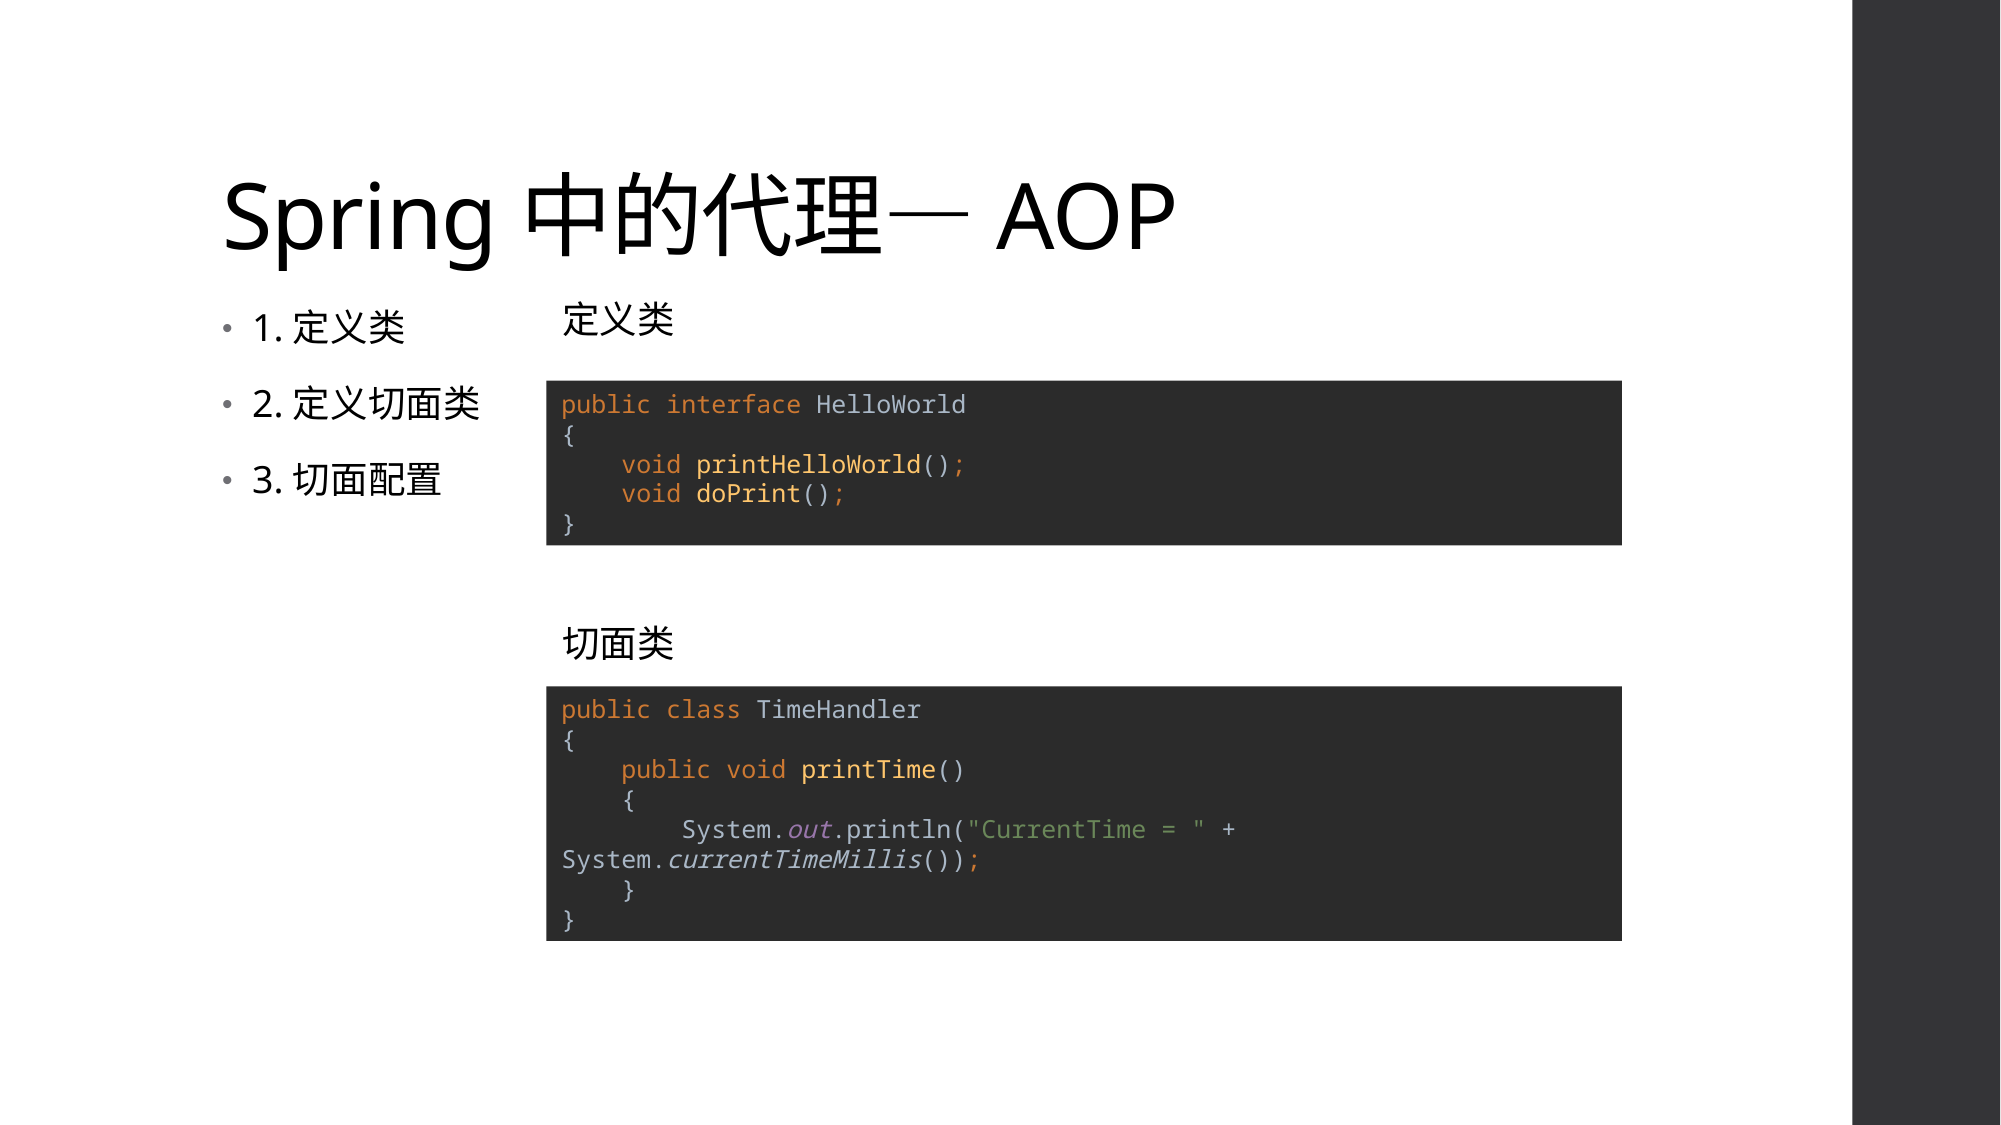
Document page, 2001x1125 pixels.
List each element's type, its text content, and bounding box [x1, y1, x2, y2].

text_box 切面类 [547, 613, 690, 673]
text_box 定义类 [547, 288, 690, 349]
title Spring中的代理—AOP [206, 60, 1797, 278]
list 1.定义类 2.定义切面类 3.切面配置 [206, 299, 547, 913]
text_box public interface HelloWorld { void printHelloWorld(); void doPrint(); } [546, 380, 1622, 546]
text_box public class TimeHandler { public void printTime() { System.out.println("CurrentTime = " + System.currentTimeMillis()); } } [546, 686, 1622, 941]
